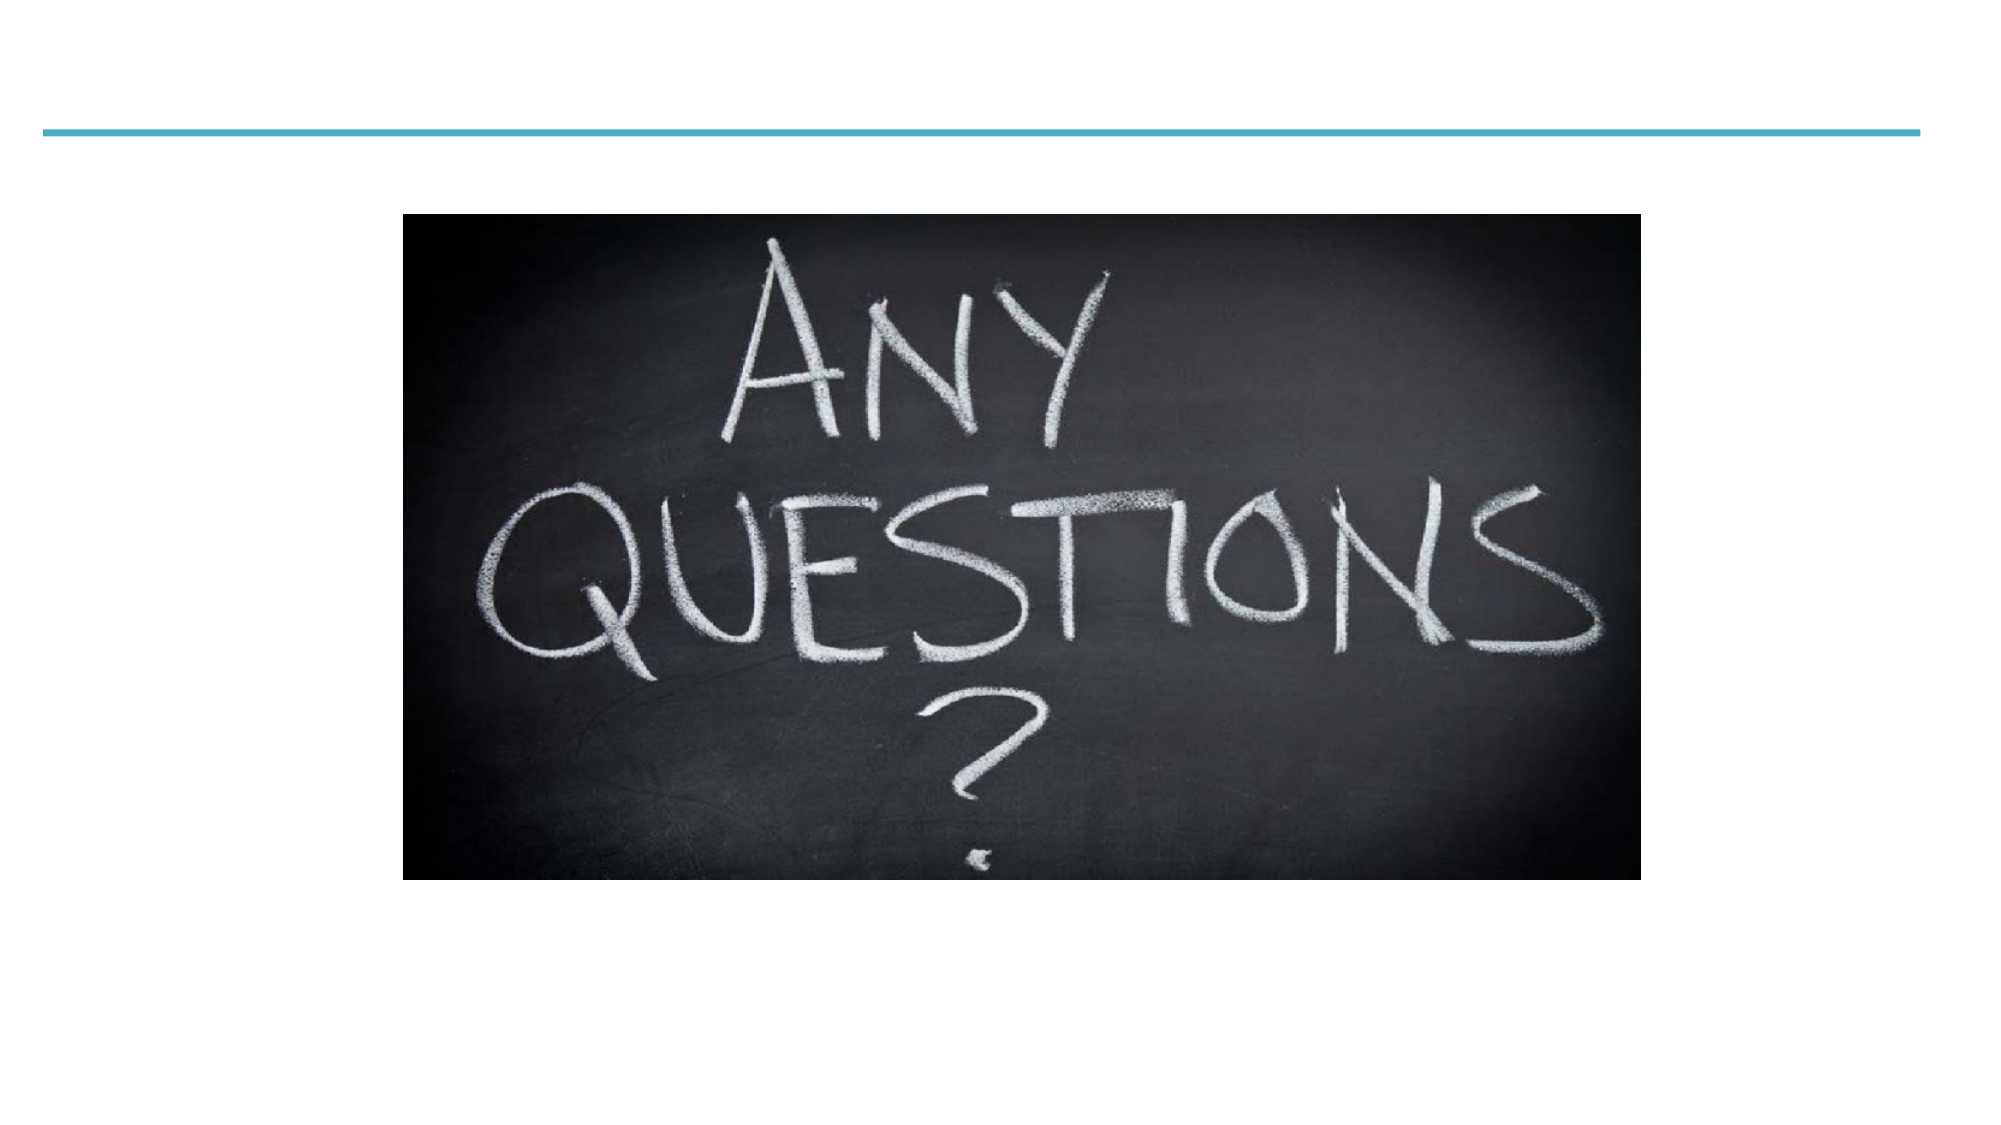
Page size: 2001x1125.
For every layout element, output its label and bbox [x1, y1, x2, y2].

picture [403, 214, 1641, 880]
text_box [41, 127, 1923, 138]
